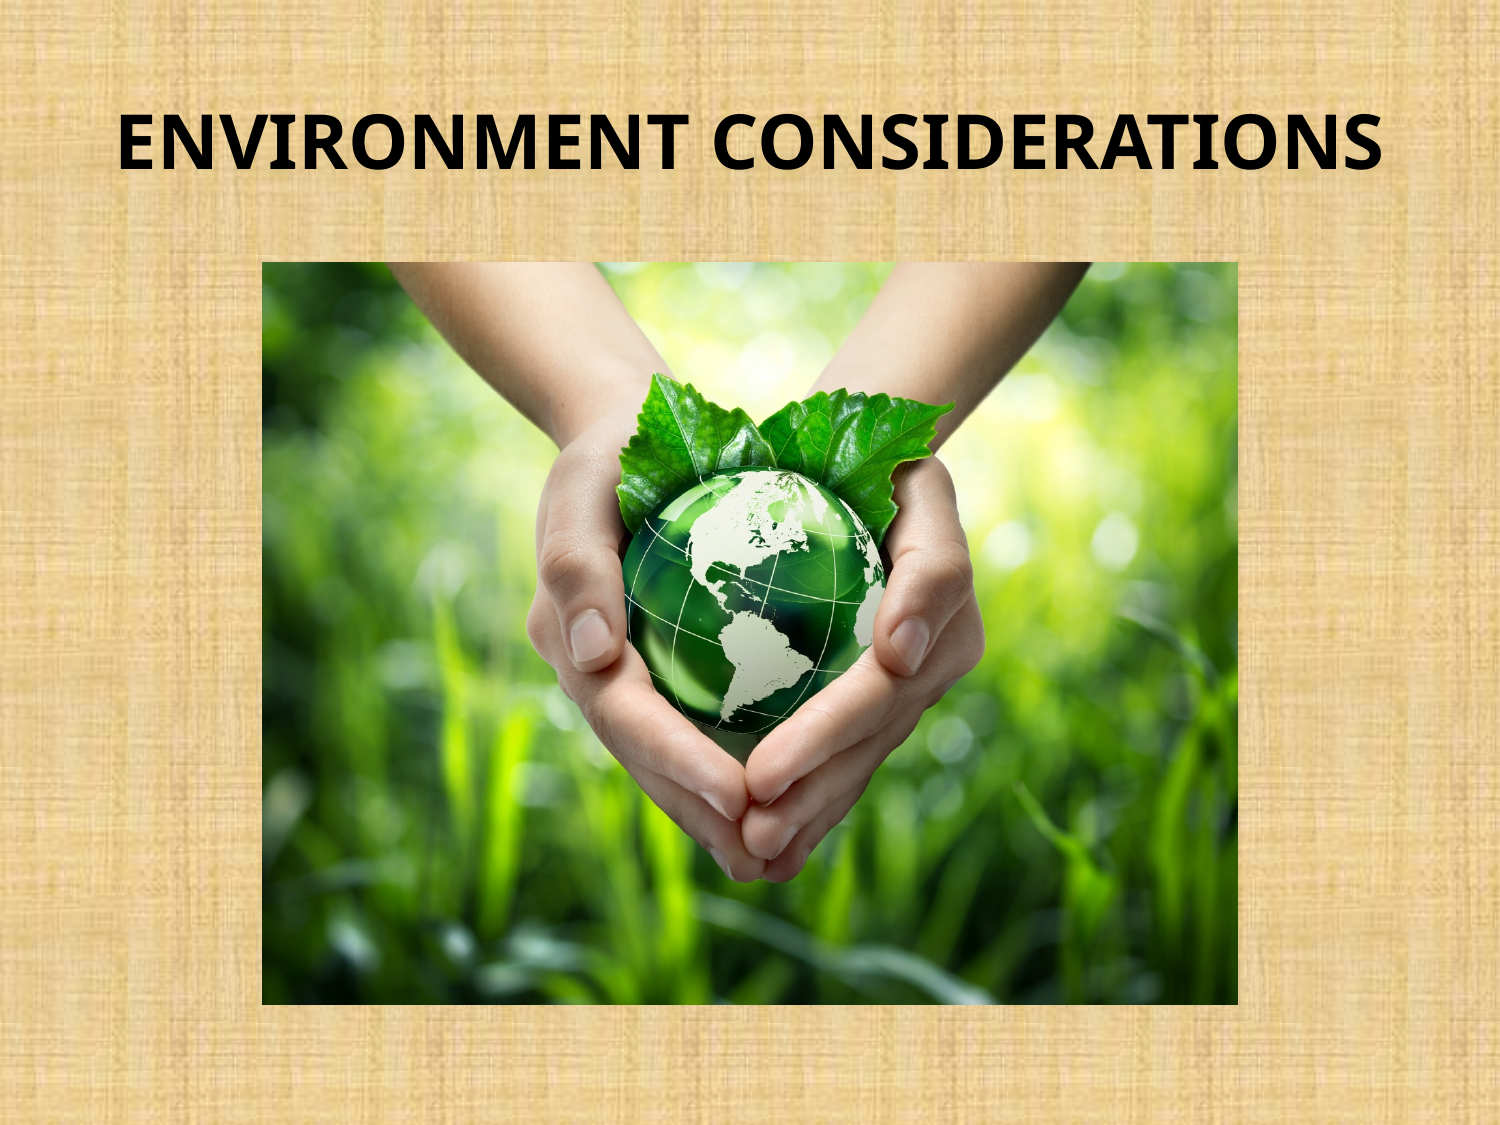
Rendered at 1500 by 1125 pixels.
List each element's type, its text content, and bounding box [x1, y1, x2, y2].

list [261, 262, 1239, 1006]
title ENVIRONMENT CONSIDERATIONS [75, 45, 1425, 233]
picture [0, 0, 1500, 1125]
